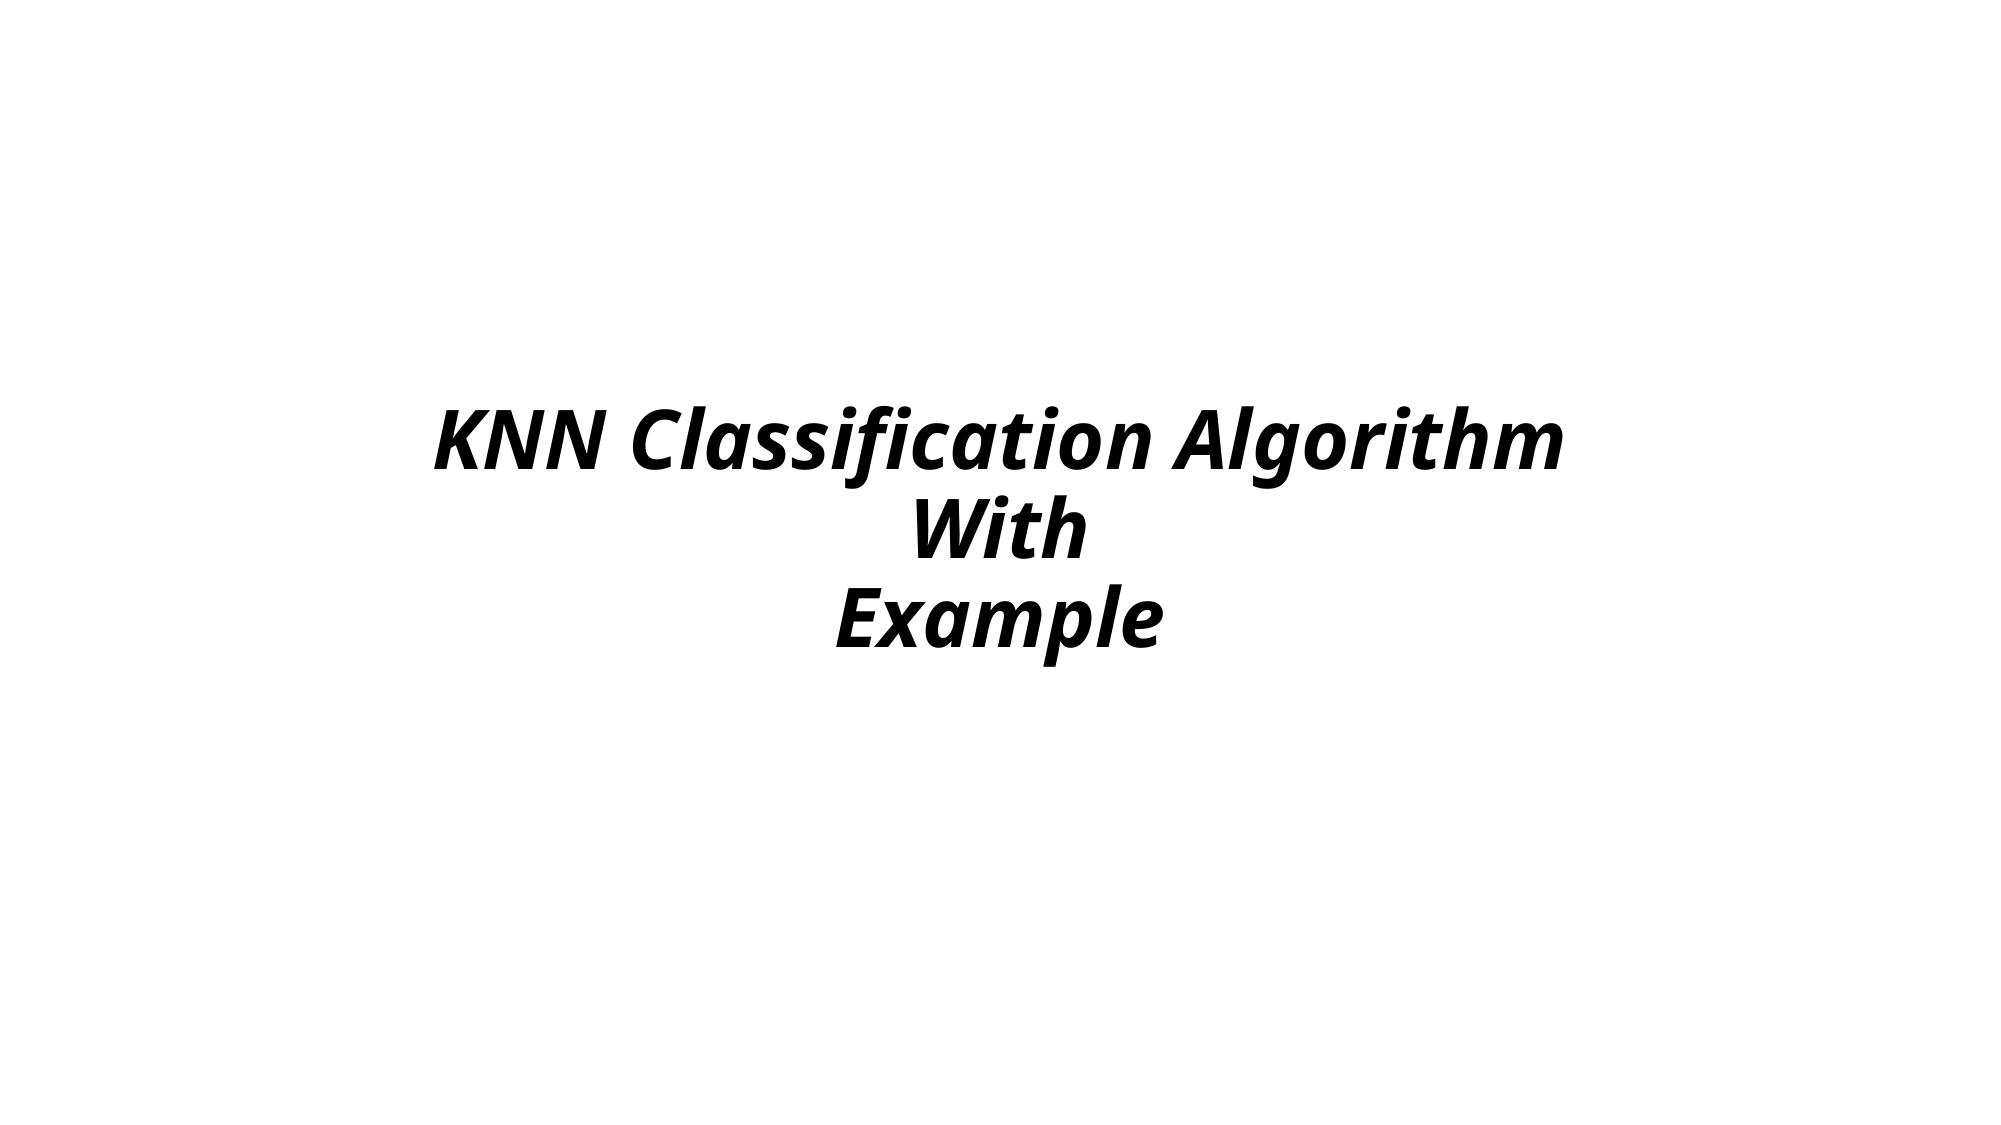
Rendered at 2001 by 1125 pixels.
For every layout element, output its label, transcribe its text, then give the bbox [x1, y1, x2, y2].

title KNN Classification Algorithm With Example [249, 388, 1750, 772]
